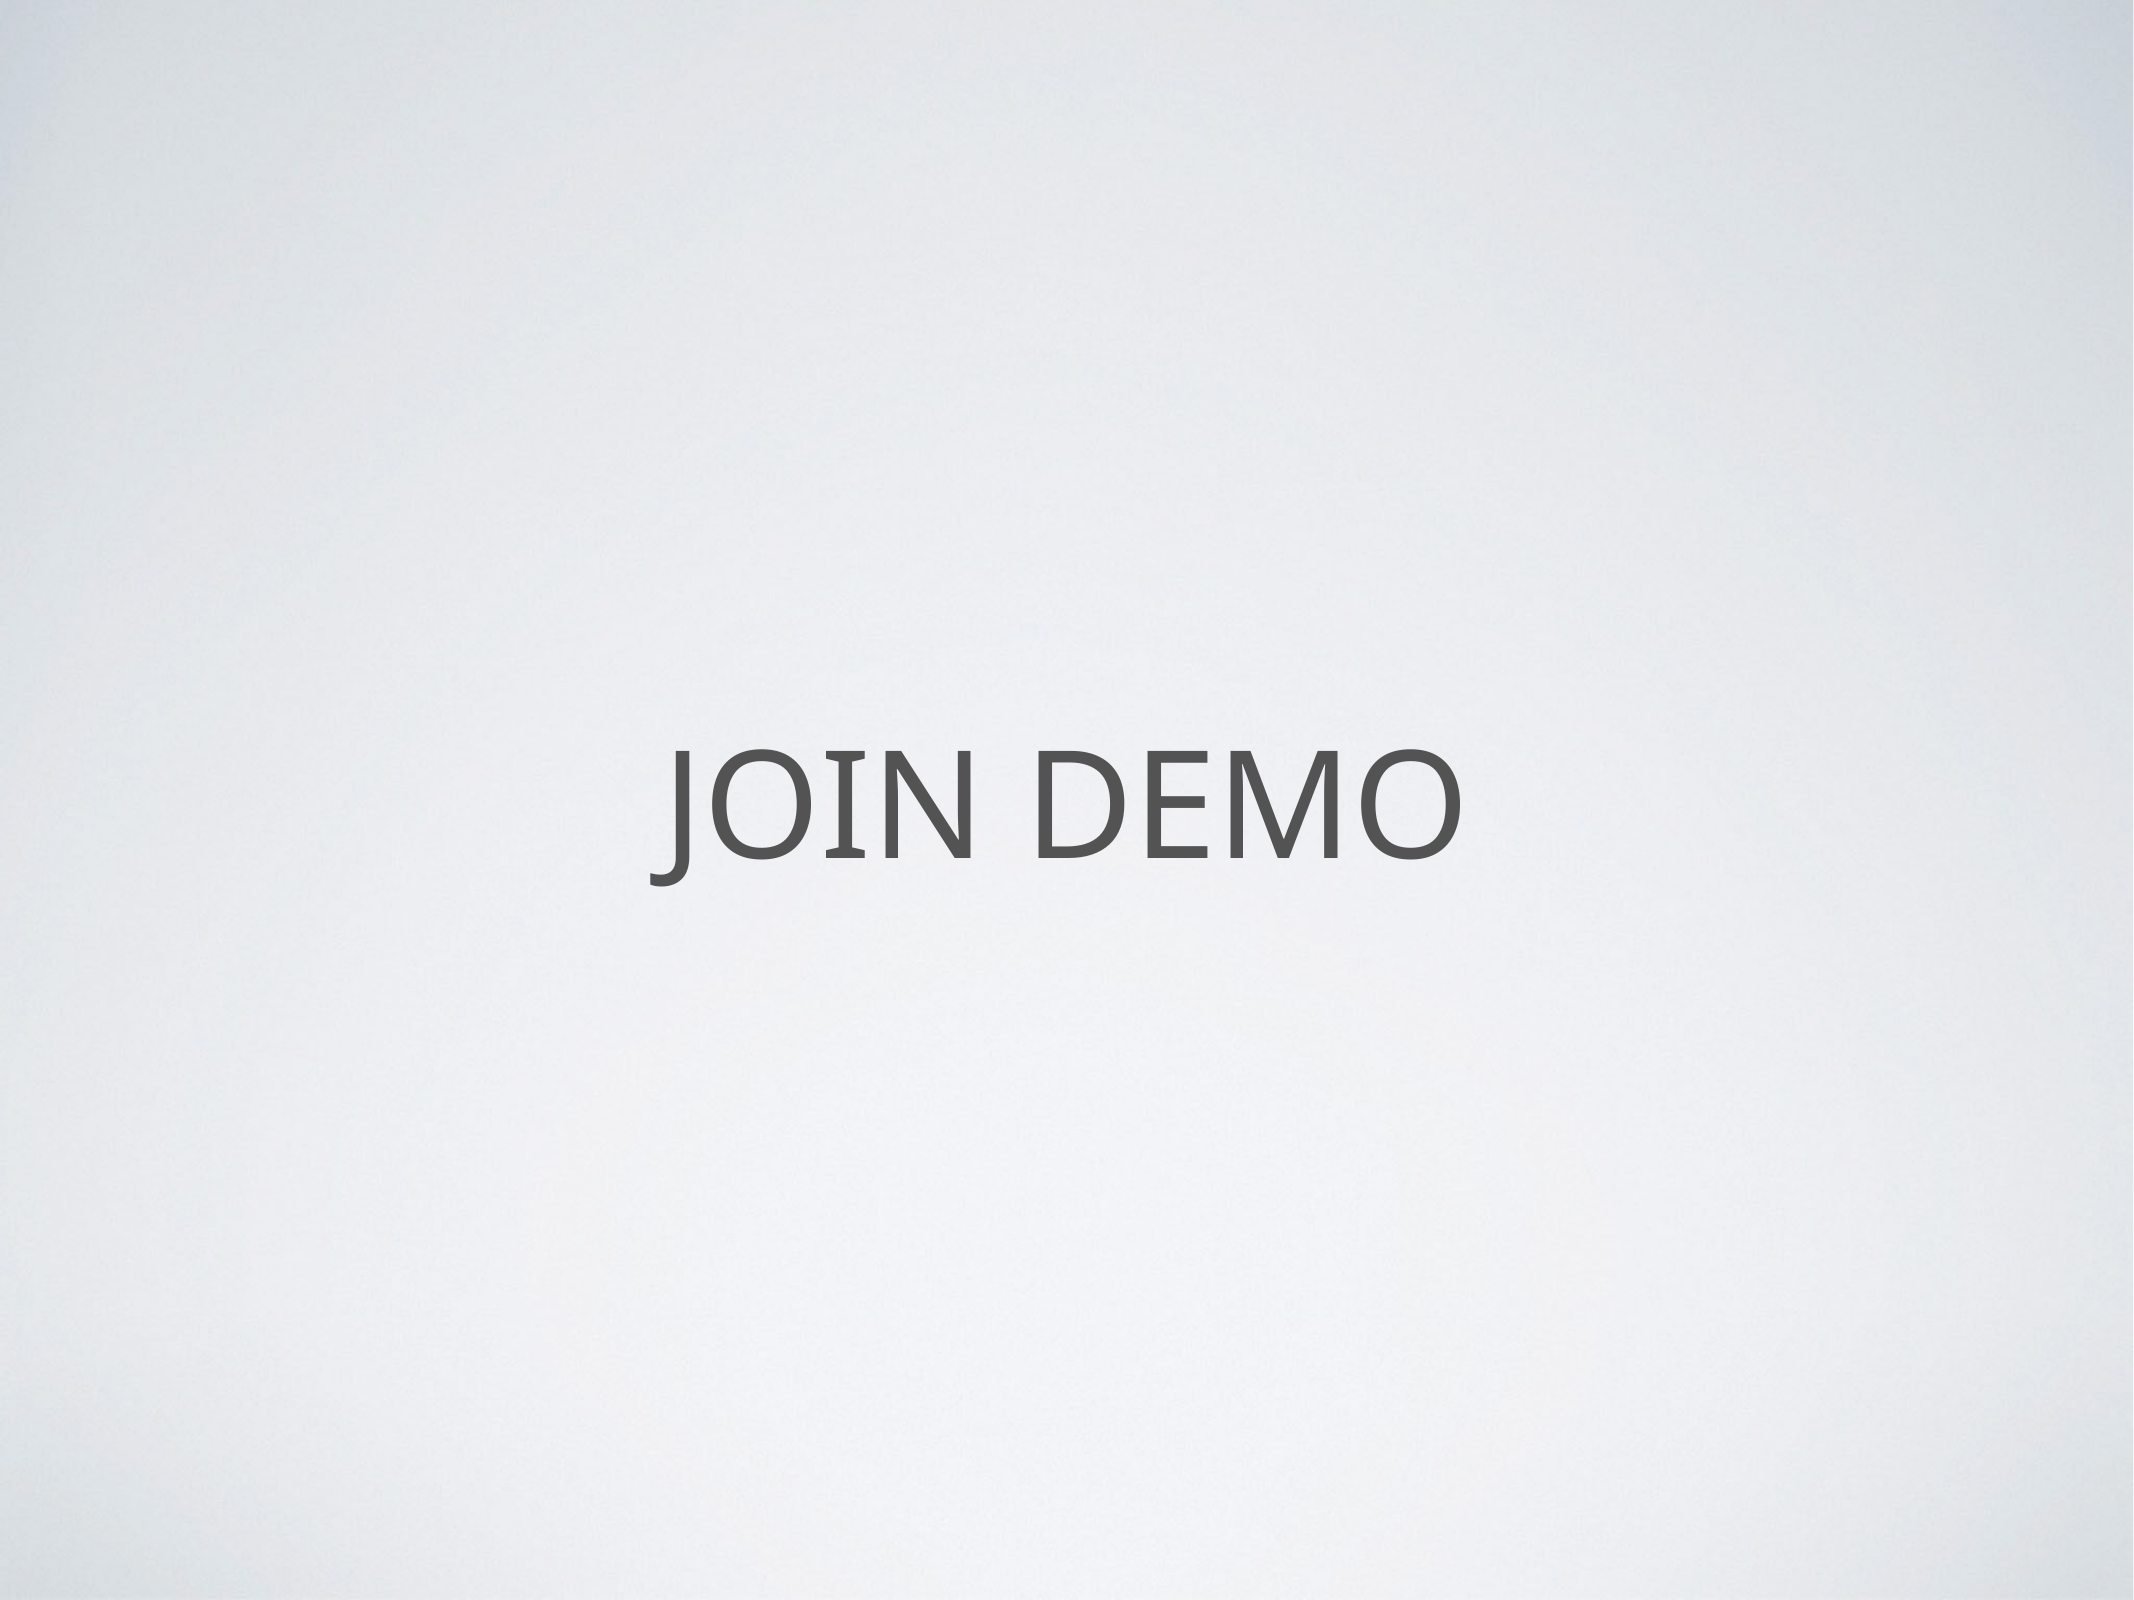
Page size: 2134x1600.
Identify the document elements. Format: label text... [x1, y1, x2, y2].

title Join Demo [57, 532, 2076, 1066]
picture [0, 0, 2134, 1600]
